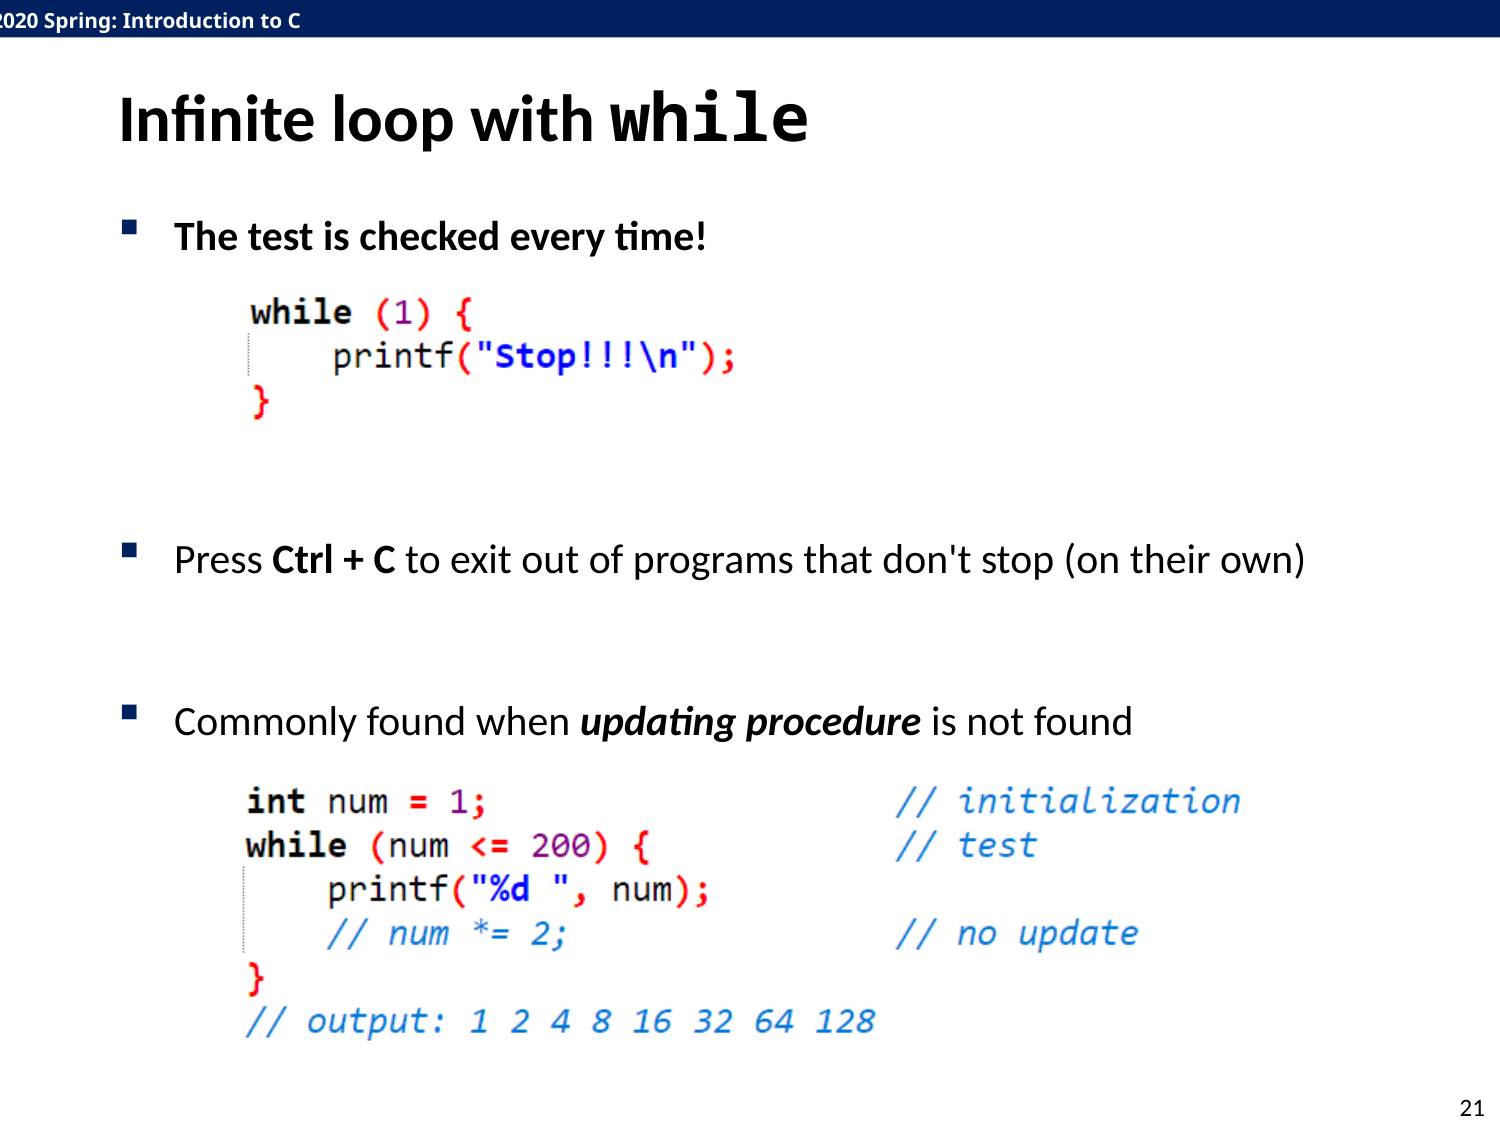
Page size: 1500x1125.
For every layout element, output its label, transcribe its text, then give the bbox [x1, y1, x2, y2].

list The test is checked every time! Press Ctrl + C to exit out of programs that don't stop (on their own) Commonly found when updating procedure is not found [103, 191, 1397, 1066]
slide_number 21 [1405, 1087, 1500, 1125]
picture [231, 771, 1268, 1066]
picture [237, 285, 766, 440]
title Infinite loop with while [103, 59, 1397, 170]
